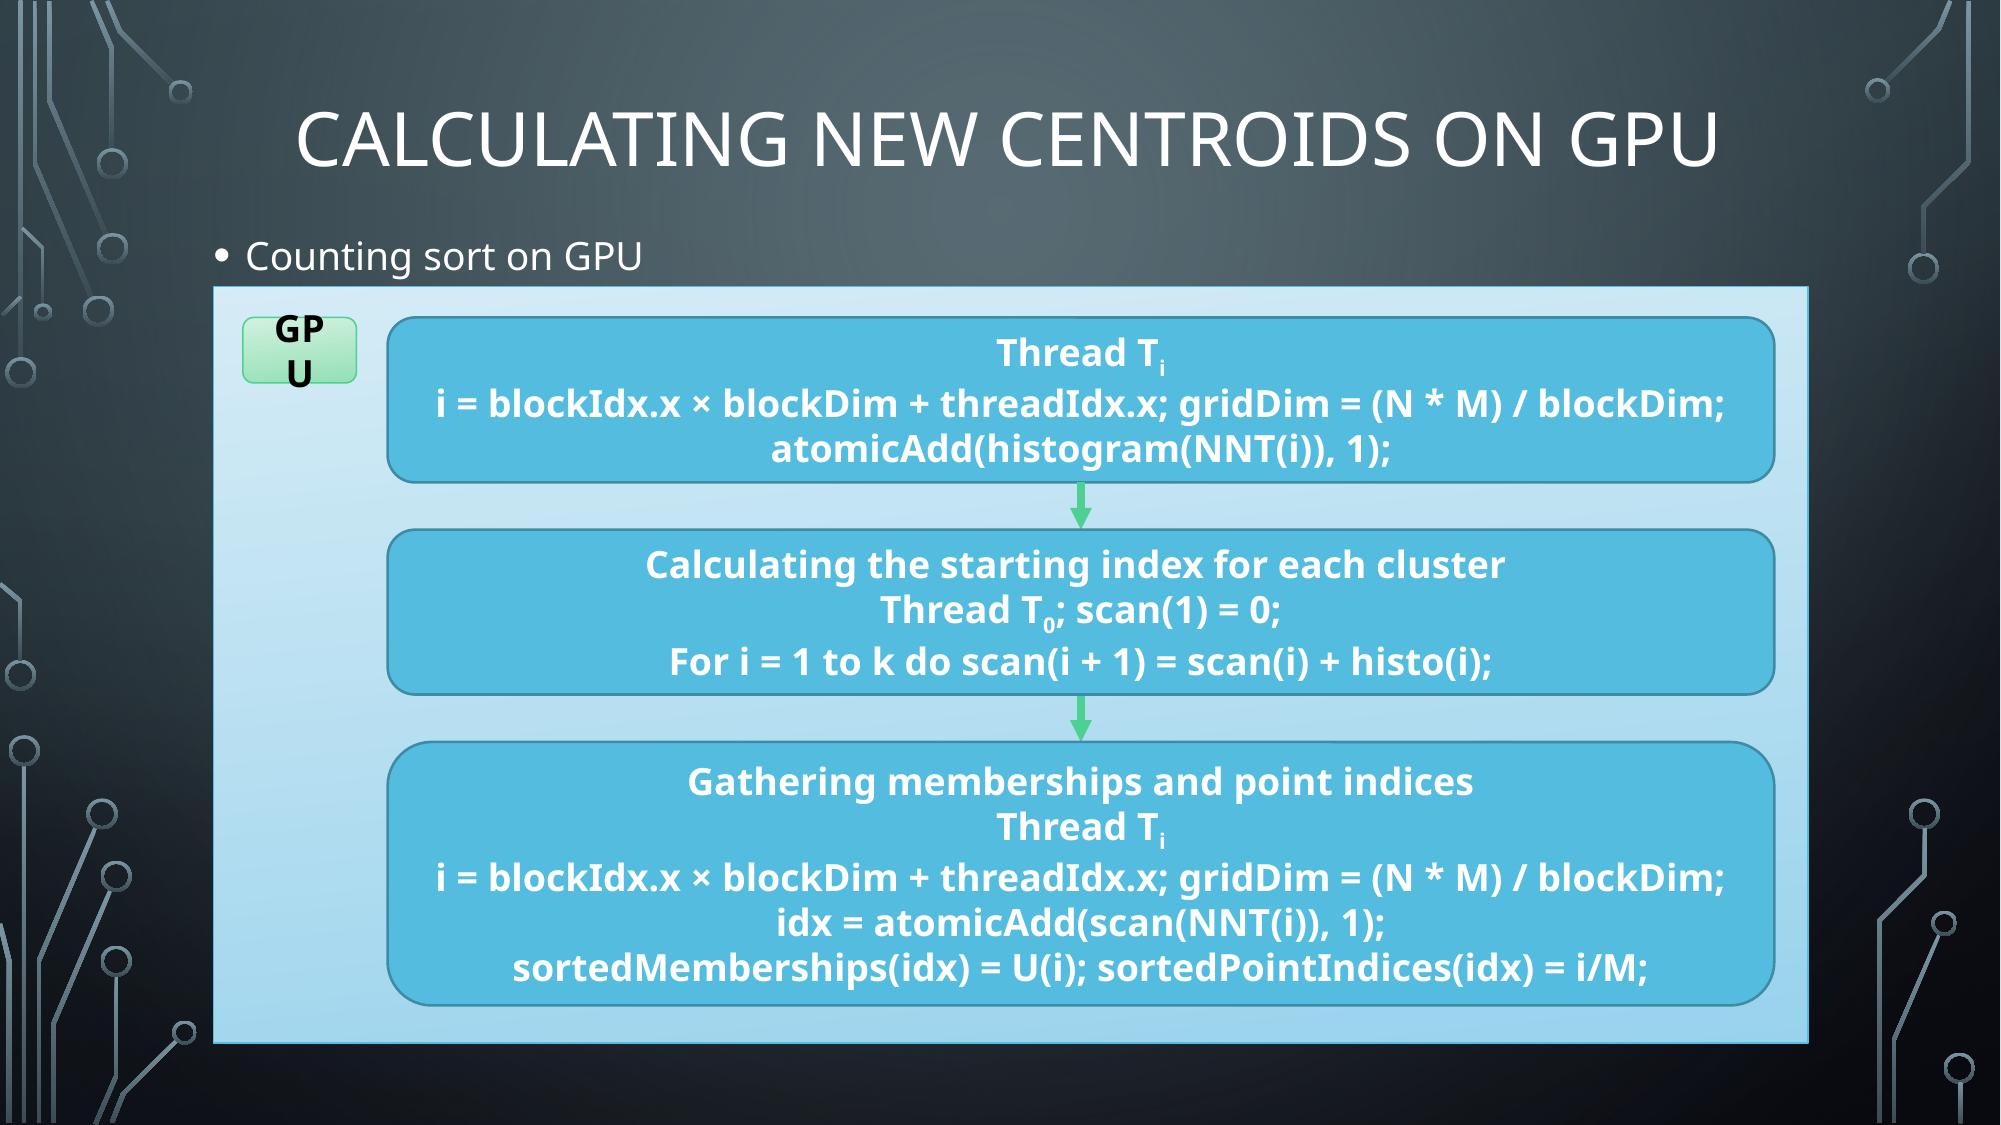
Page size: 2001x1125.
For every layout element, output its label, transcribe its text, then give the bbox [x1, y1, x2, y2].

text_box Calculating the starting index for each cluster Thread T0; scan(1) = 0; For i = 1 to k do scan(i + 1) = scan(i) + histo(i); [386, 528, 1776, 696]
list Counting sort on GPU [198, 214, 1824, 287]
text_box GPU [242, 316, 358, 384]
text_box Gathering memberships and point indices Thread Ti i = blockIdx.x × blockDim + threadIdx.x; gridDim = (N * M) / blockDim; idx = atomicAdd(scan(NNT(i)), 1); sortedMemberships(idx) = U(i); sortedPointIndices(idx) = i/M; [386, 740, 1776, 1007]
text_box [213, 287, 1809, 1044]
text_box Thread Ti i = blockIdx.x × blockDim + threadIdx.x; gridDim = (N * M) / blockDim; atomicAdd(histogram(NNT(i)), 1); [386, 316, 1776, 484]
title CALCULATING NEW CENTROIDS on Gpu [196, 35, 1822, 249]
